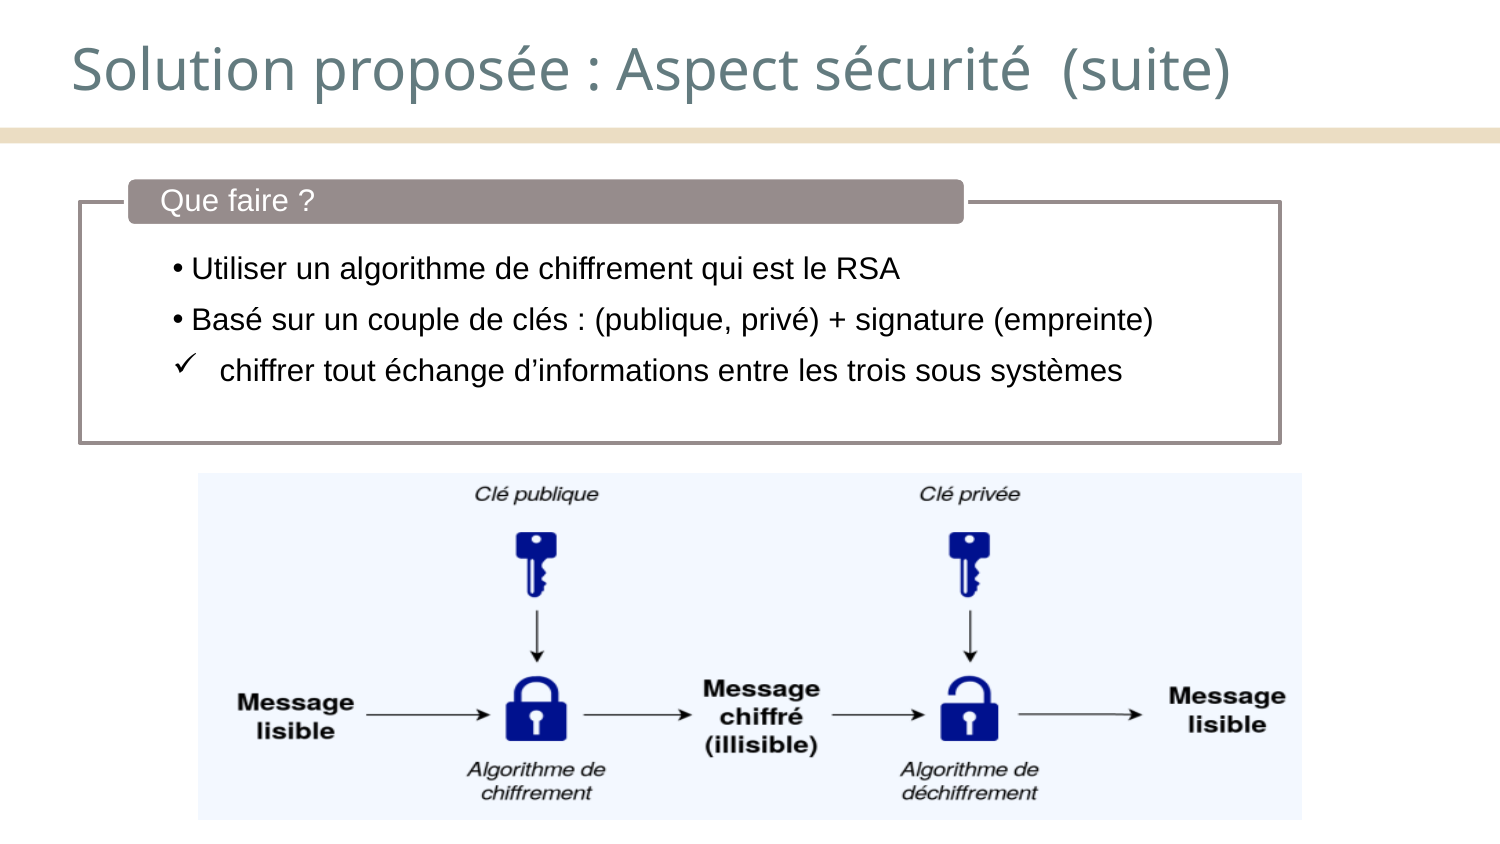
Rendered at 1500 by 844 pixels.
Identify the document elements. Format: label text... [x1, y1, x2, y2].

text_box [125, 177, 967, 227]
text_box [79, 201, 1280, 444]
picture [198, 472, 1302, 820]
title Solution proposée : Aspect sécurité (suite) [56, 17, 1457, 112]
